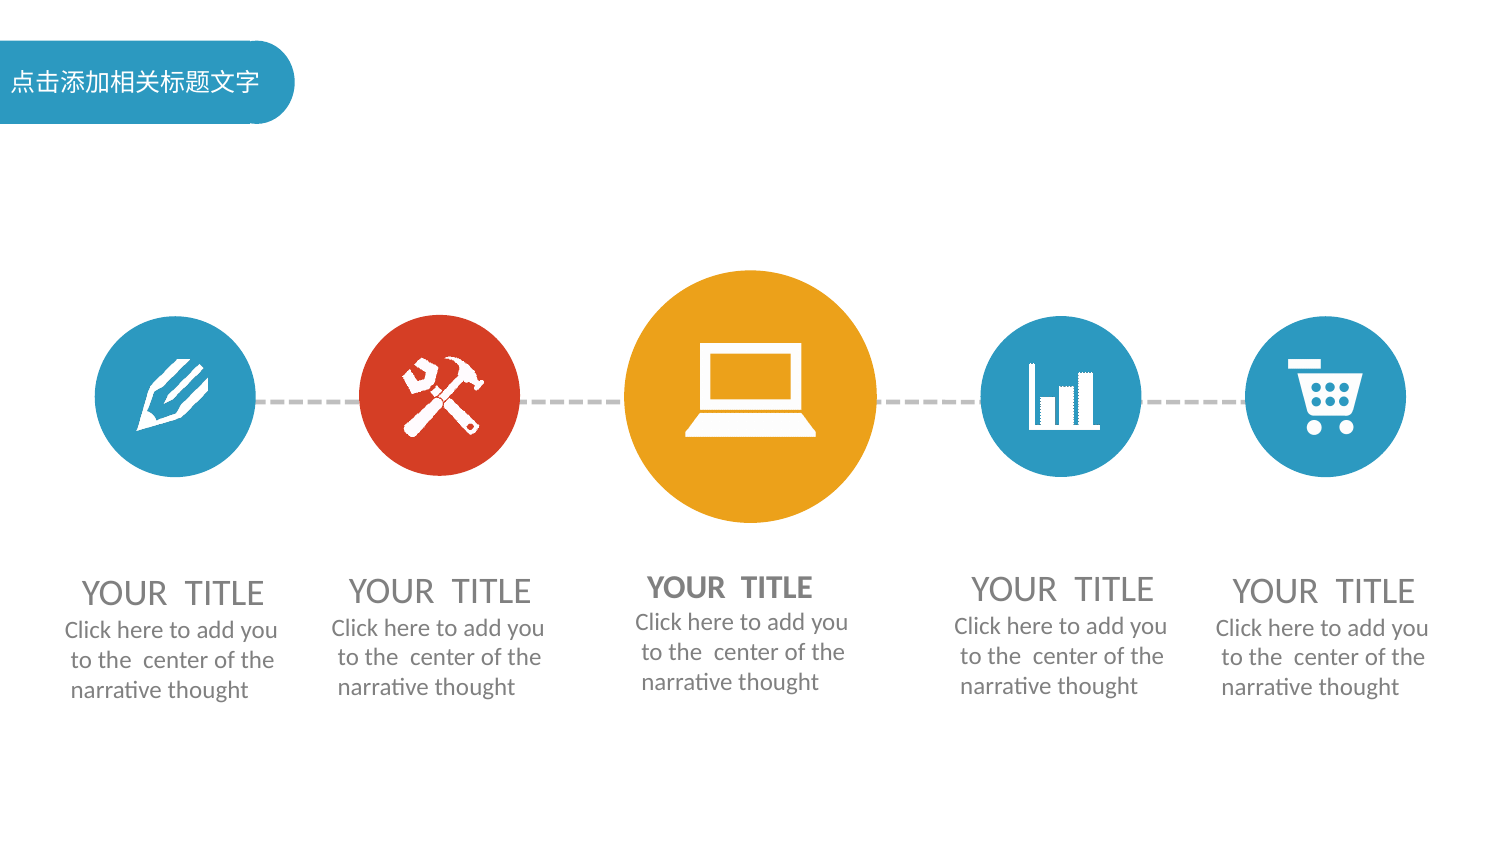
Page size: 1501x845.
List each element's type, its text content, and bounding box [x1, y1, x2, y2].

text_box [1245, 316, 1407, 478]
picture [136, 359, 208, 431]
picture [1288, 359, 1363, 435]
text_box YOUR TITLE Click here to add you to the center of the narrative thought [53, 562, 291, 709]
text_box [359, 314, 521, 476]
text_box [94, 316, 256, 478]
text_box [624, 270, 877, 523]
text_box YOUR TITLE Click here to add you to the center of the narrative thought [943, 558, 1180, 705]
picture [685, 343, 816, 437]
text_box [980, 316, 1142, 477]
picture [402, 356, 484, 437]
text_box YOUR TITLE Click here to add you to the center of the narrative thought [320, 560, 557, 707]
text_box YOUR TITLE Click here to add you to the center of the narrative thought [1204, 560, 1442, 707]
picture [1029, 363, 1100, 430]
text_box YOUR TITLE Click here to add you to the center of the narrative thought [624, 560, 861, 701]
